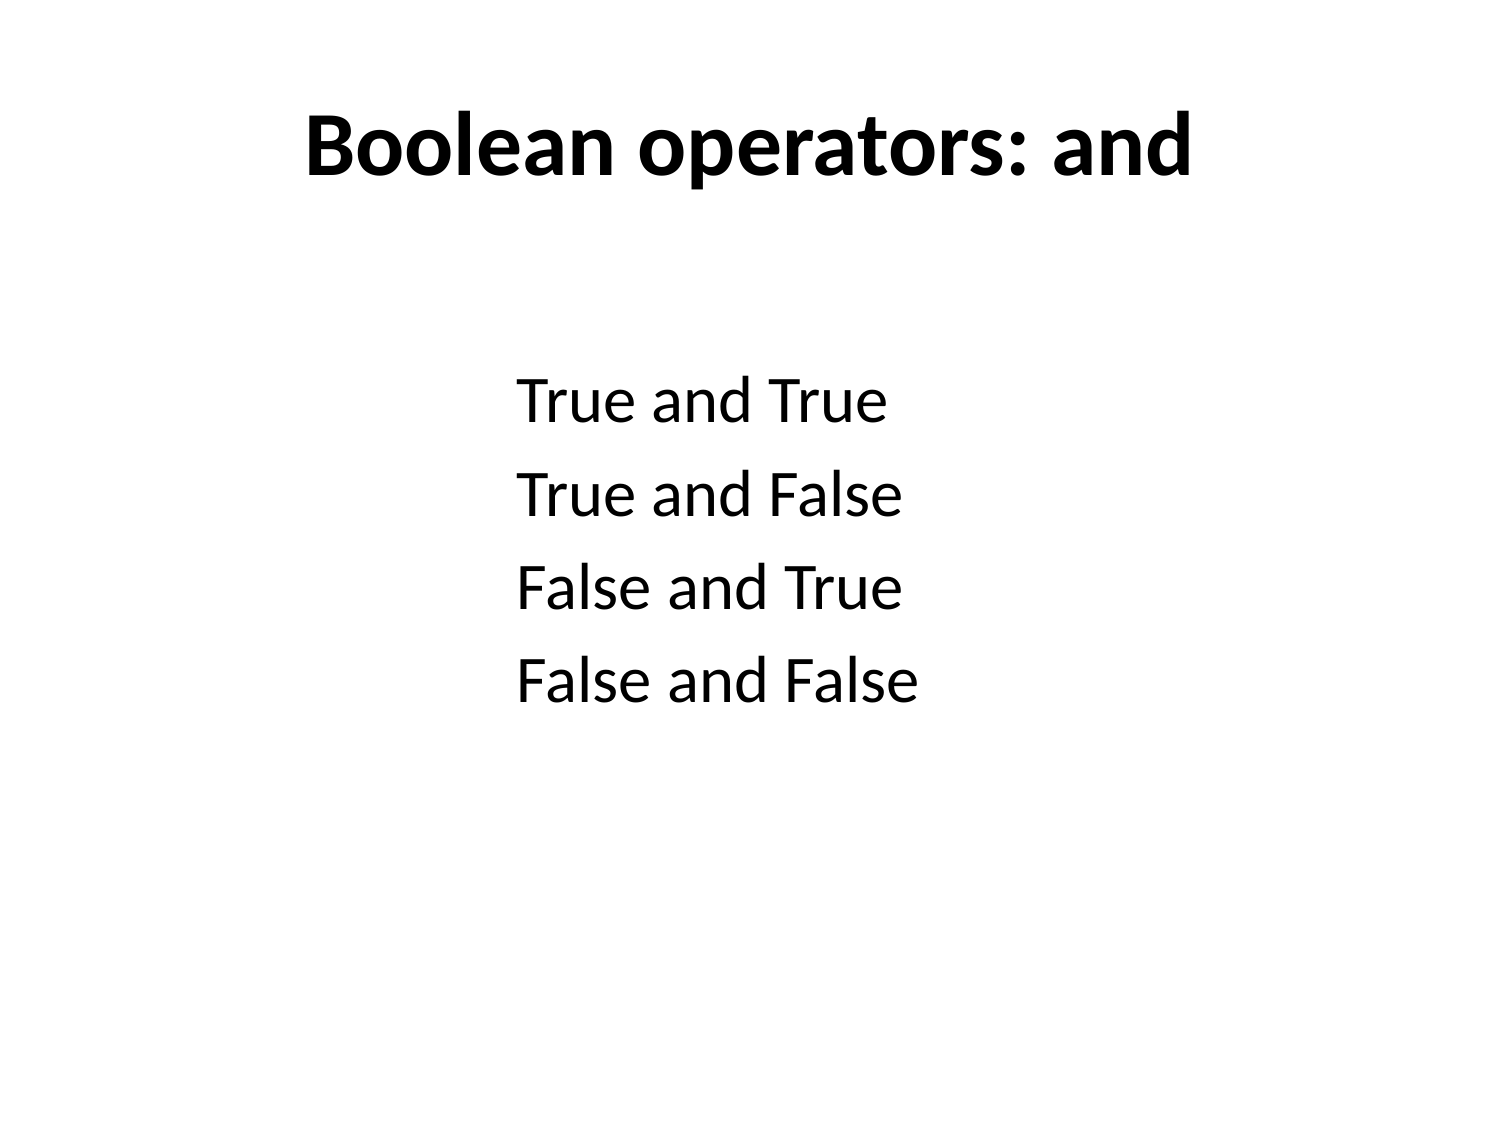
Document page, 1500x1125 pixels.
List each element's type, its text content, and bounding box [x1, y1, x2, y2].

title Boolean operators: and [75, 45, 1425, 233]
list True and True True and False False and True False and False [501, 255, 1012, 998]
